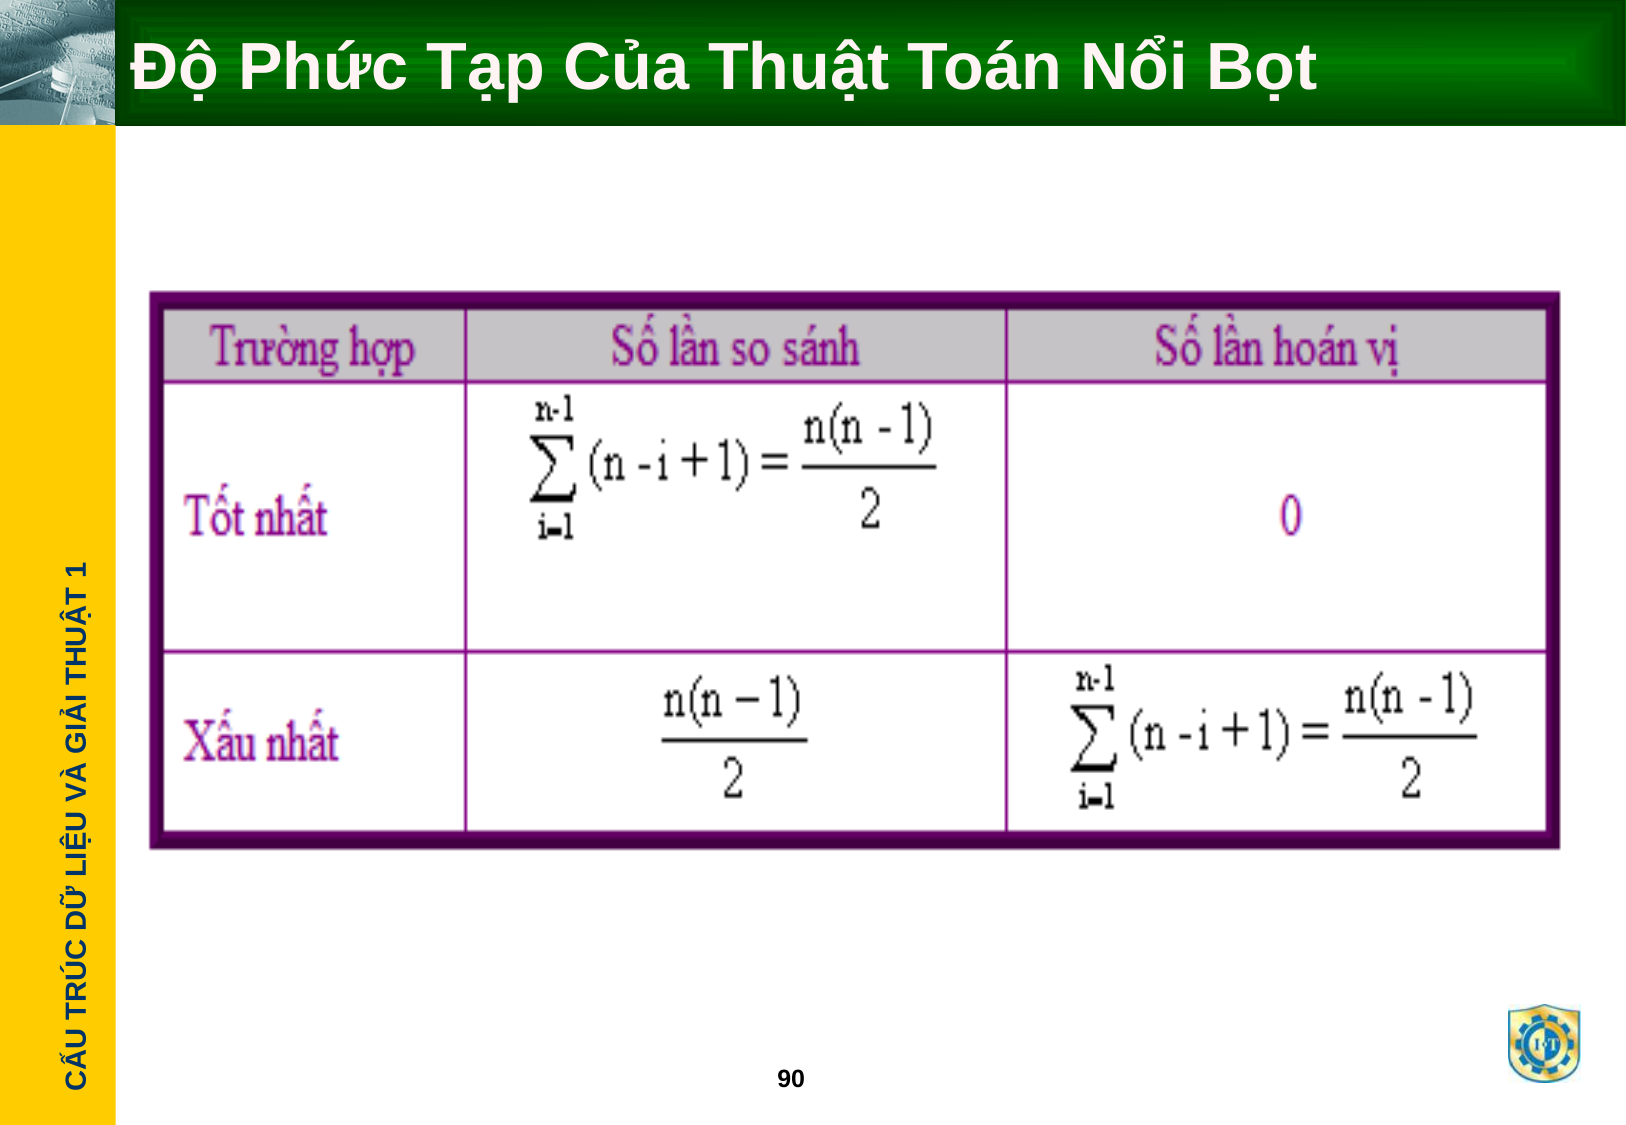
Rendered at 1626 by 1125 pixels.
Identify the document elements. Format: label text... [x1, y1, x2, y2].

picture [1508, 1004, 1581, 1083]
picture [0, 0, 115, 125]
title Độ Phức Tạp Của Thuật Toán Nổi Bọt [115, 0, 1625, 126]
picture [139, 278, 1581, 859]
